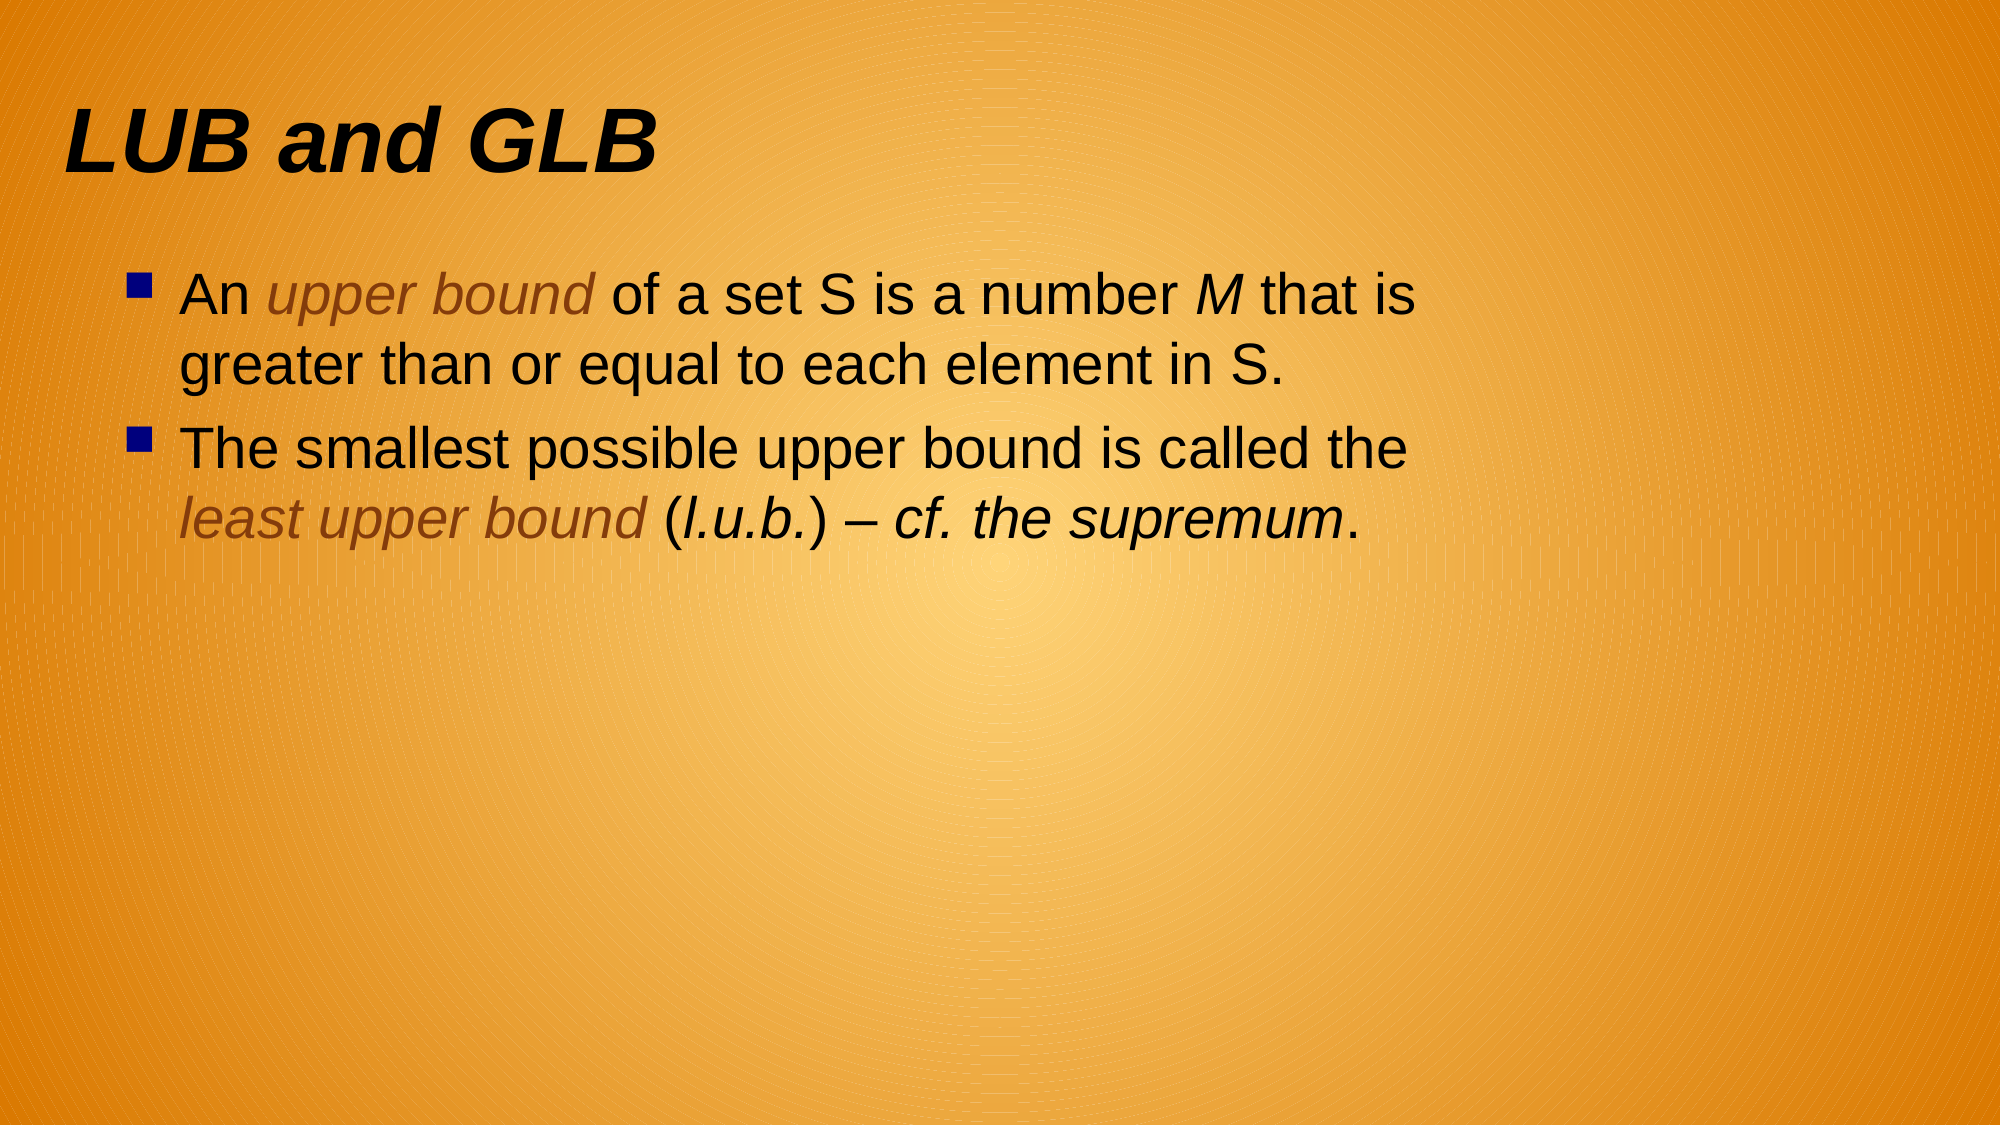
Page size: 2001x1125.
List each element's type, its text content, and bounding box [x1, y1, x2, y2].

text_box LUB and GLB [49, 23, 1400, 249]
text_box An upper bound of a set S is a number M that is greater than or equal to each element in S. The smallest possible upper bound is called the least upper bound (l.u.b.) – cf. the supremum. [108, 248, 1459, 886]
